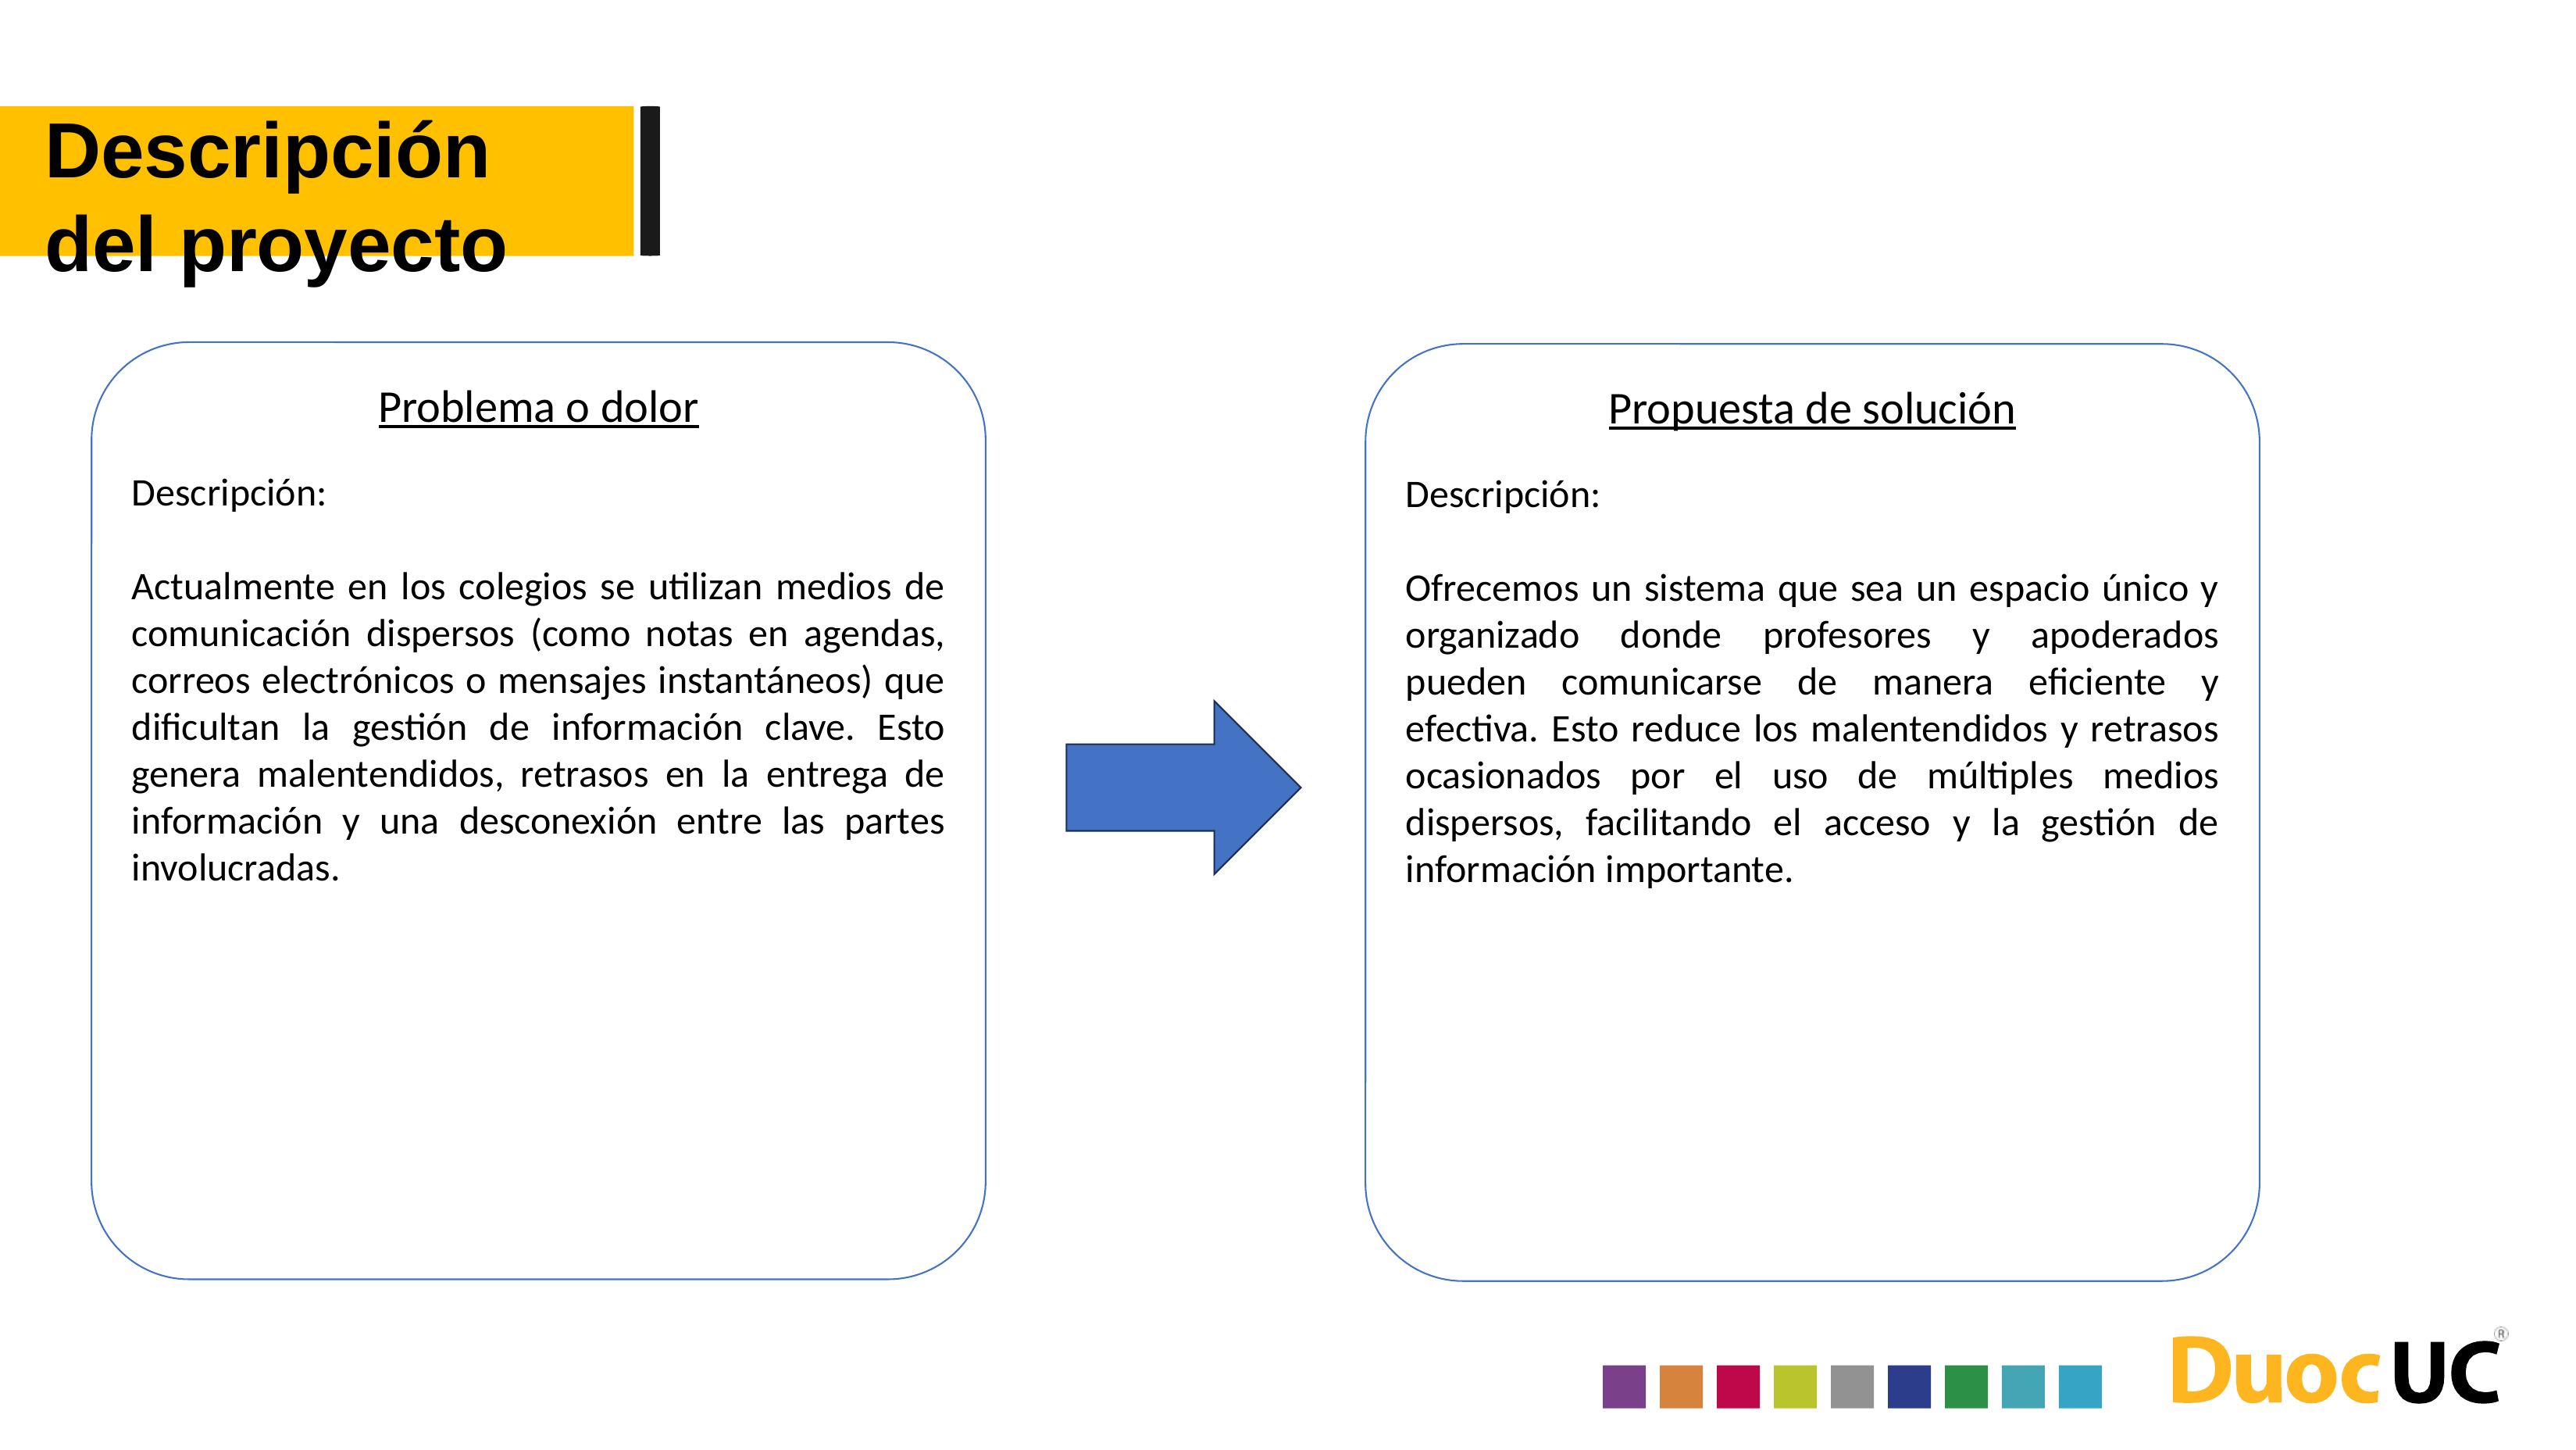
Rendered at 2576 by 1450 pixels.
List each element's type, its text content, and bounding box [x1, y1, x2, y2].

text_box Problema o dolor Descripción: Actualmente en los colegios se utilizan medios de comunicación dispersos (como notas en agendas, correos electrónicos o mensajes instantáneos) que dificultan la gestión de información clave. Esto genera malentendidos, retrasos en la entrega de información y una desconexión entre las partes involucradas. [91, 341, 986, 1280]
text_box [1066, 701, 1301, 875]
picture [2494, 1327, 2509, 1341]
text_box Propuesta de solución Descripción: Ofrecemos un sistema que sea un espacio único y organizado donde profesores y apoderados pueden comunicarse de manera eficiente y efectiva. Esto reduce los malentendidos y retrasos ocasionados por el uso de múltiples medios dispersos, facilitando el acceso y la gestión de información importante. [1365, 344, 2260, 1281]
list Descripción del proyecto [45, 99, 601, 929]
